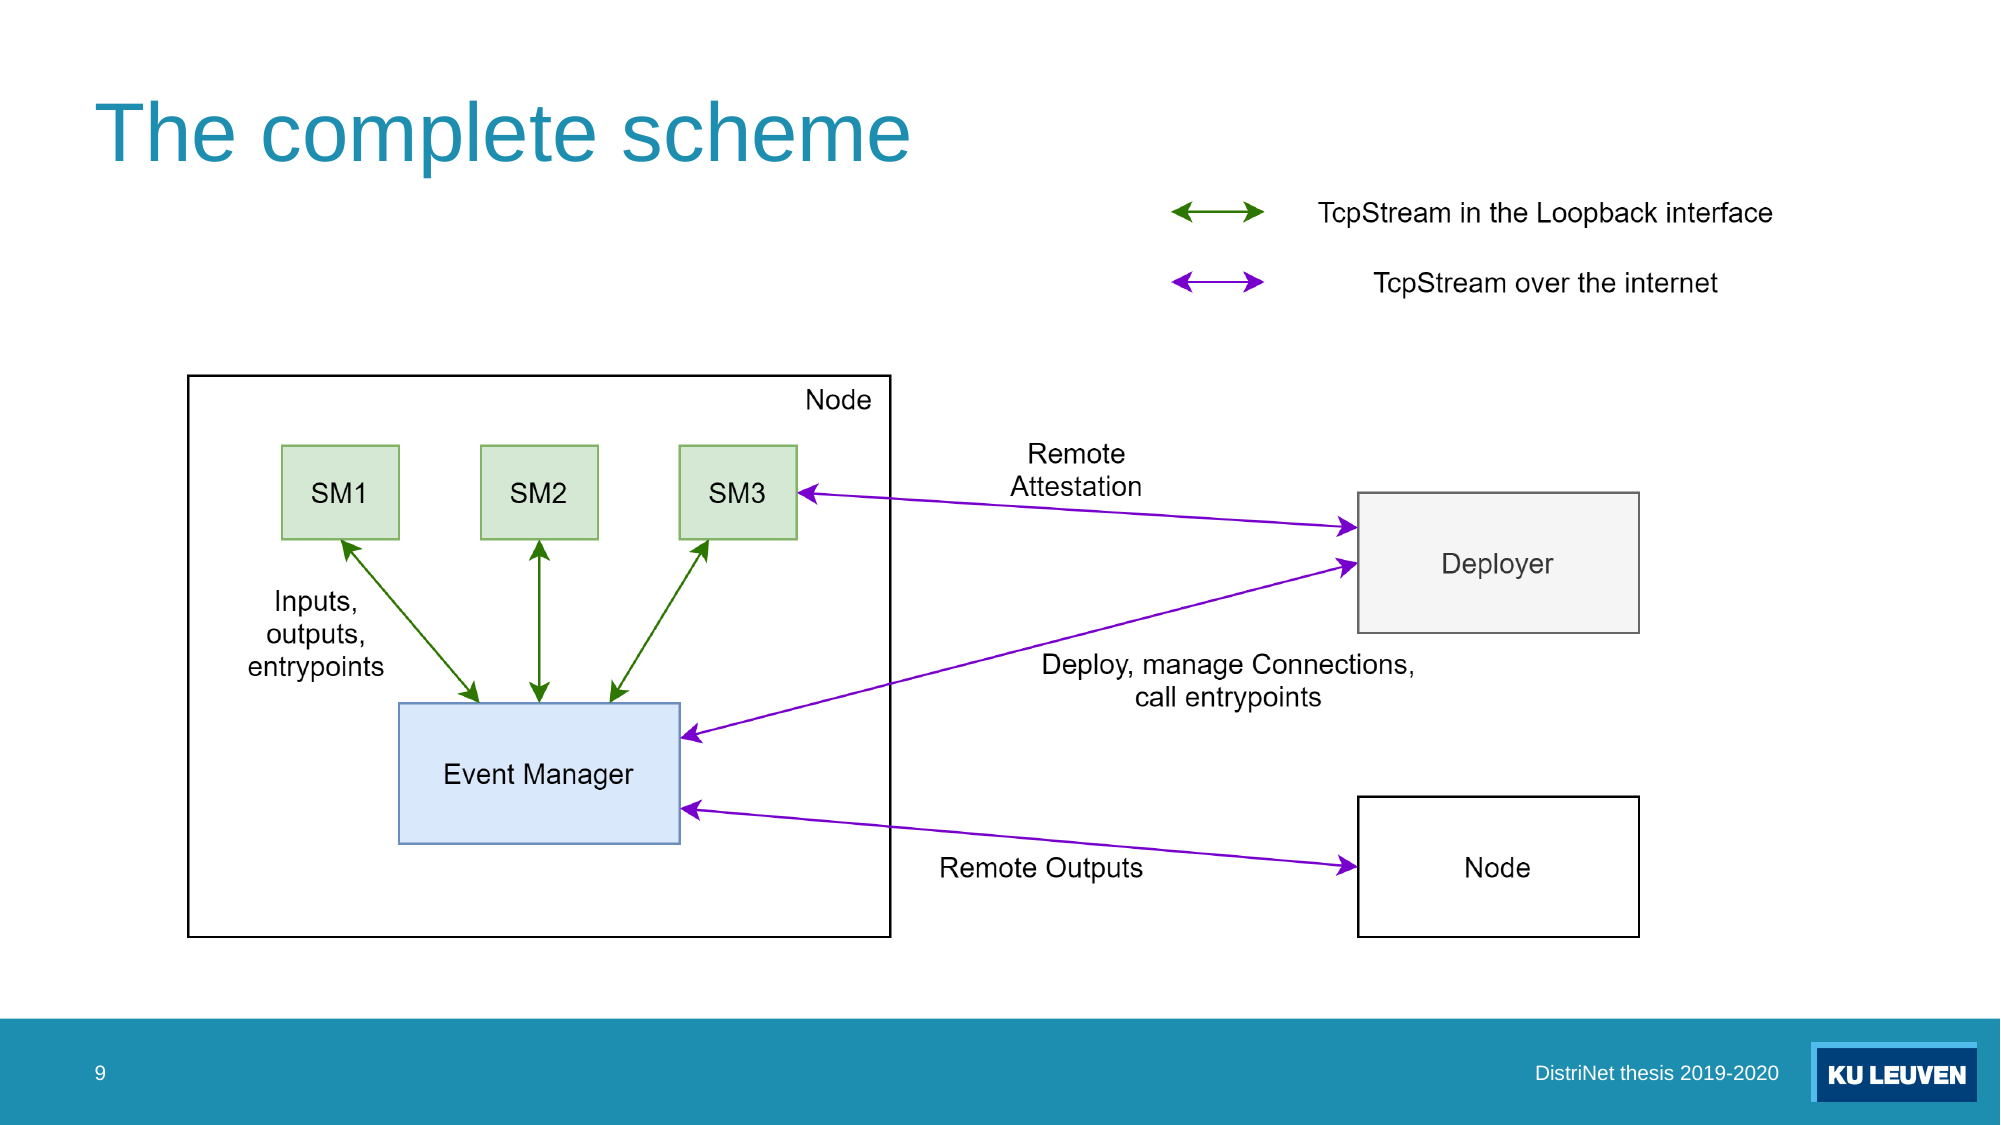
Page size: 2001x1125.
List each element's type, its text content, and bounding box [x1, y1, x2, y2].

picture [1811, 1042, 1977, 1102]
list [187, 187, 1792, 938]
footer DistriNet thesis 2019-2020 [989, 1018, 1809, 1125]
slide_number 9 [94, 1018, 201, 1125]
title The complete scheme [94, 33, 1906, 223]
